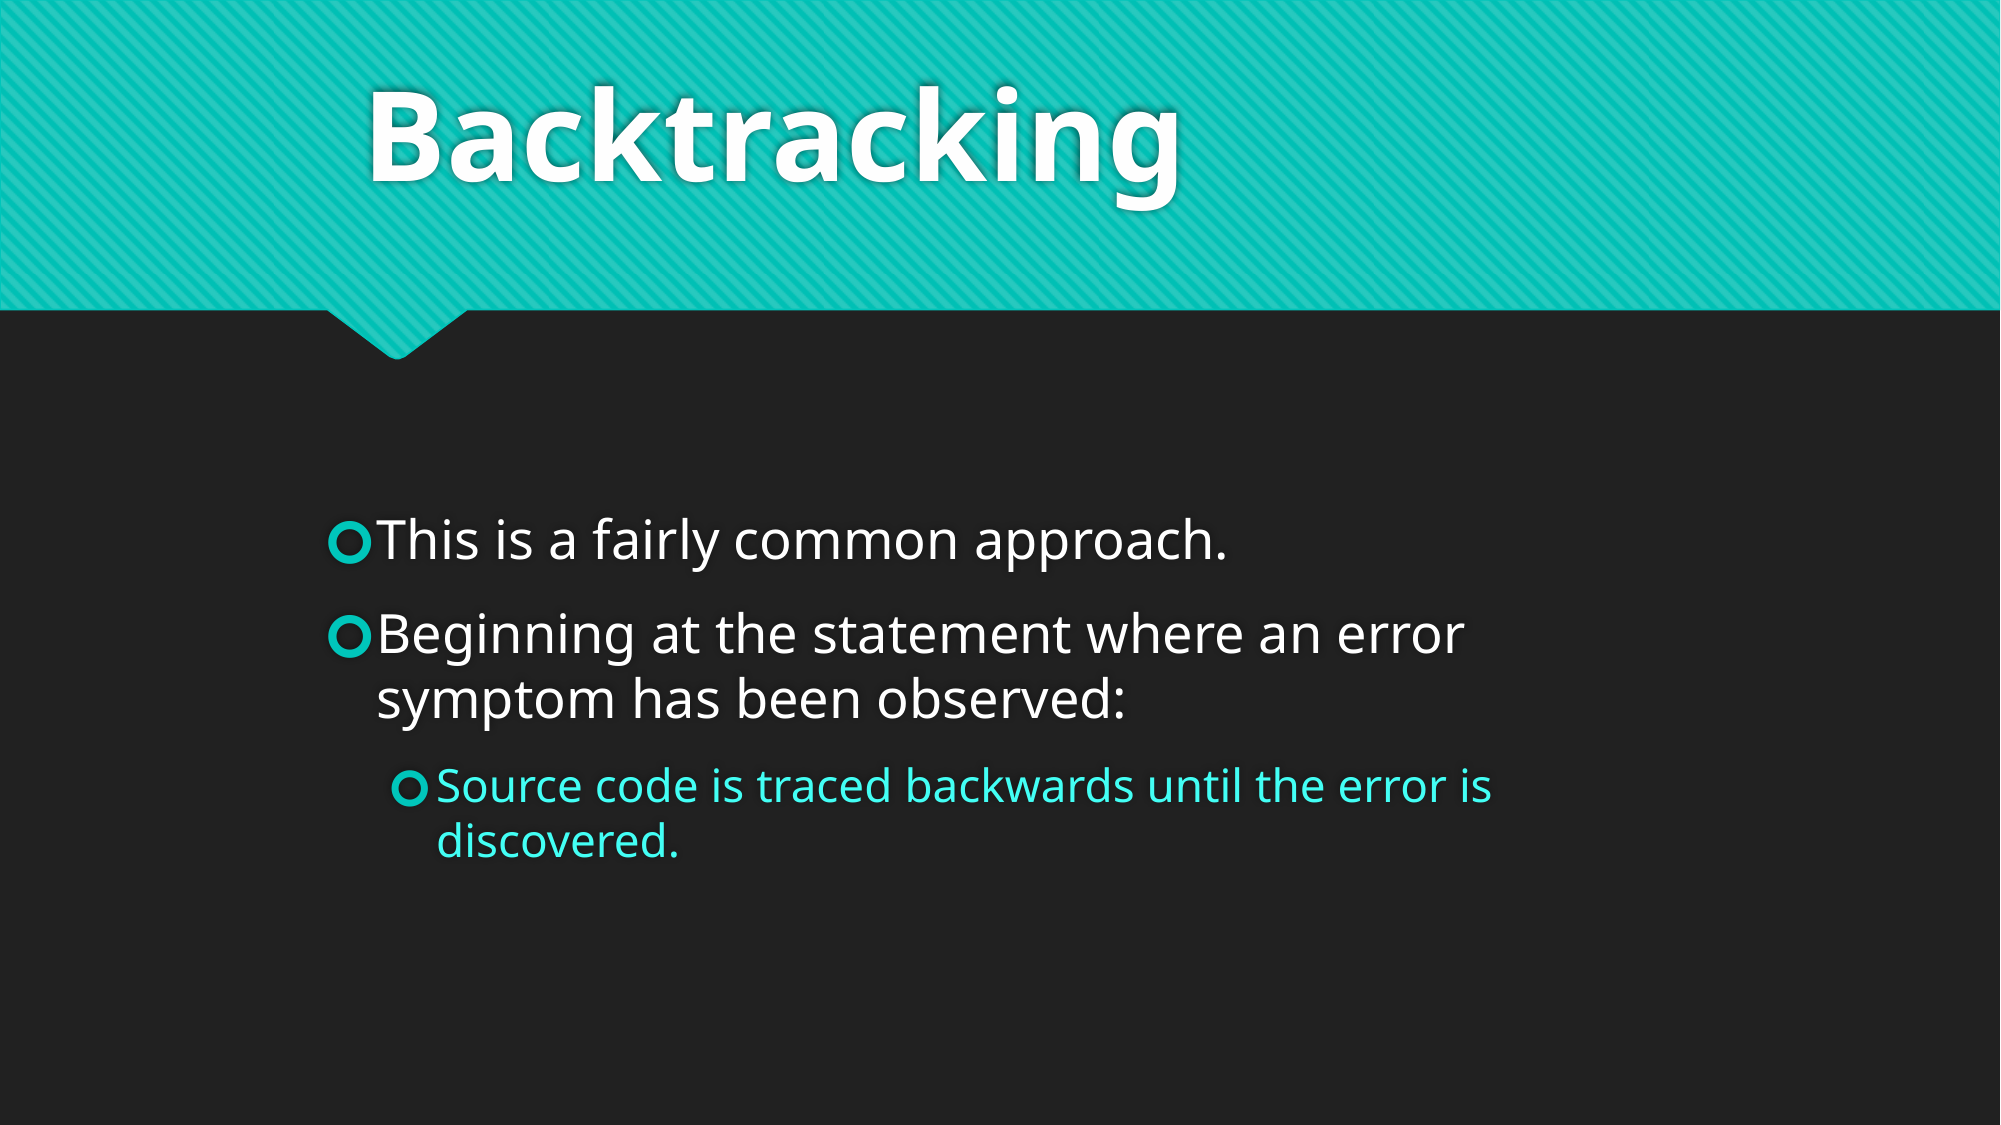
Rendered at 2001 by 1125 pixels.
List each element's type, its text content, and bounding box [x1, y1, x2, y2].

list This is a fairly common approach. Beginning at the statement where an error symptom has been observed: Source code is traced backwards until the error is discovered. [322, 365, 1638, 1008]
picture [1, 1, 1999, 357]
title Backtracking [360, 27, 1640, 214]
